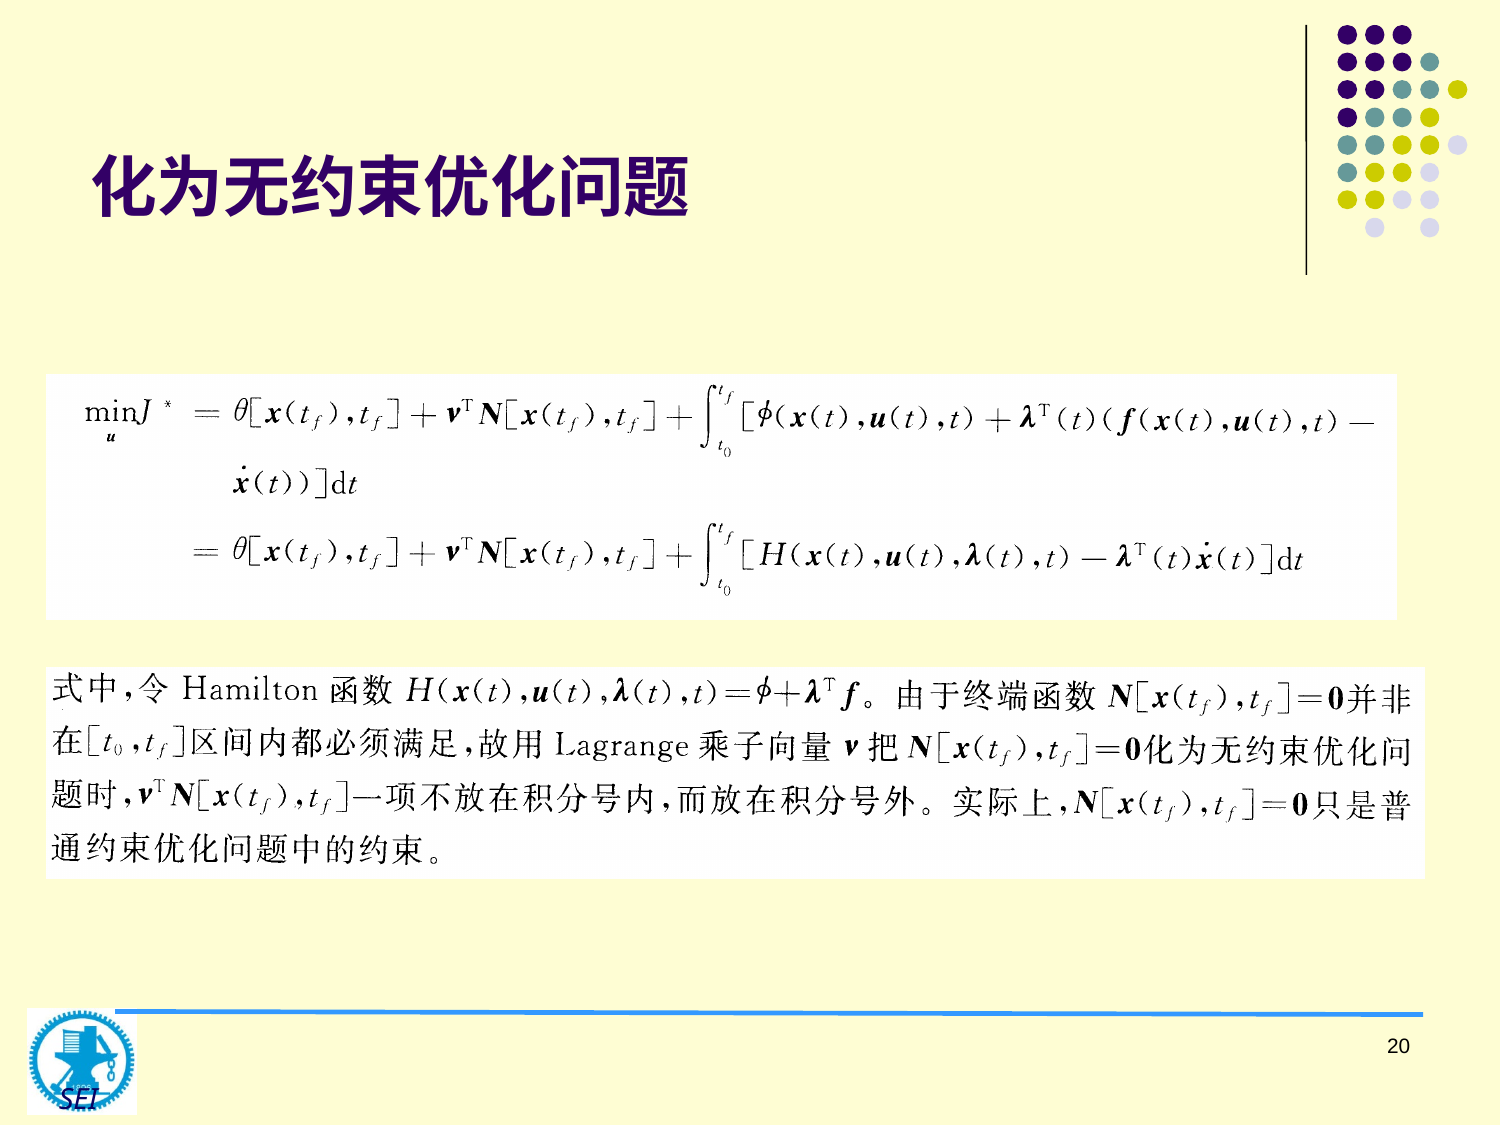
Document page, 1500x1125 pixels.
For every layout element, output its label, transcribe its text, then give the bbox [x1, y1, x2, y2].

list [46, 374, 1398, 621]
picture [27, 1008, 137, 1115]
slide_number 20 [1074, 1024, 1426, 1101]
picture [46, 667, 1426, 880]
title 化为无约束优化问题 [74, 19, 1313, 233]
